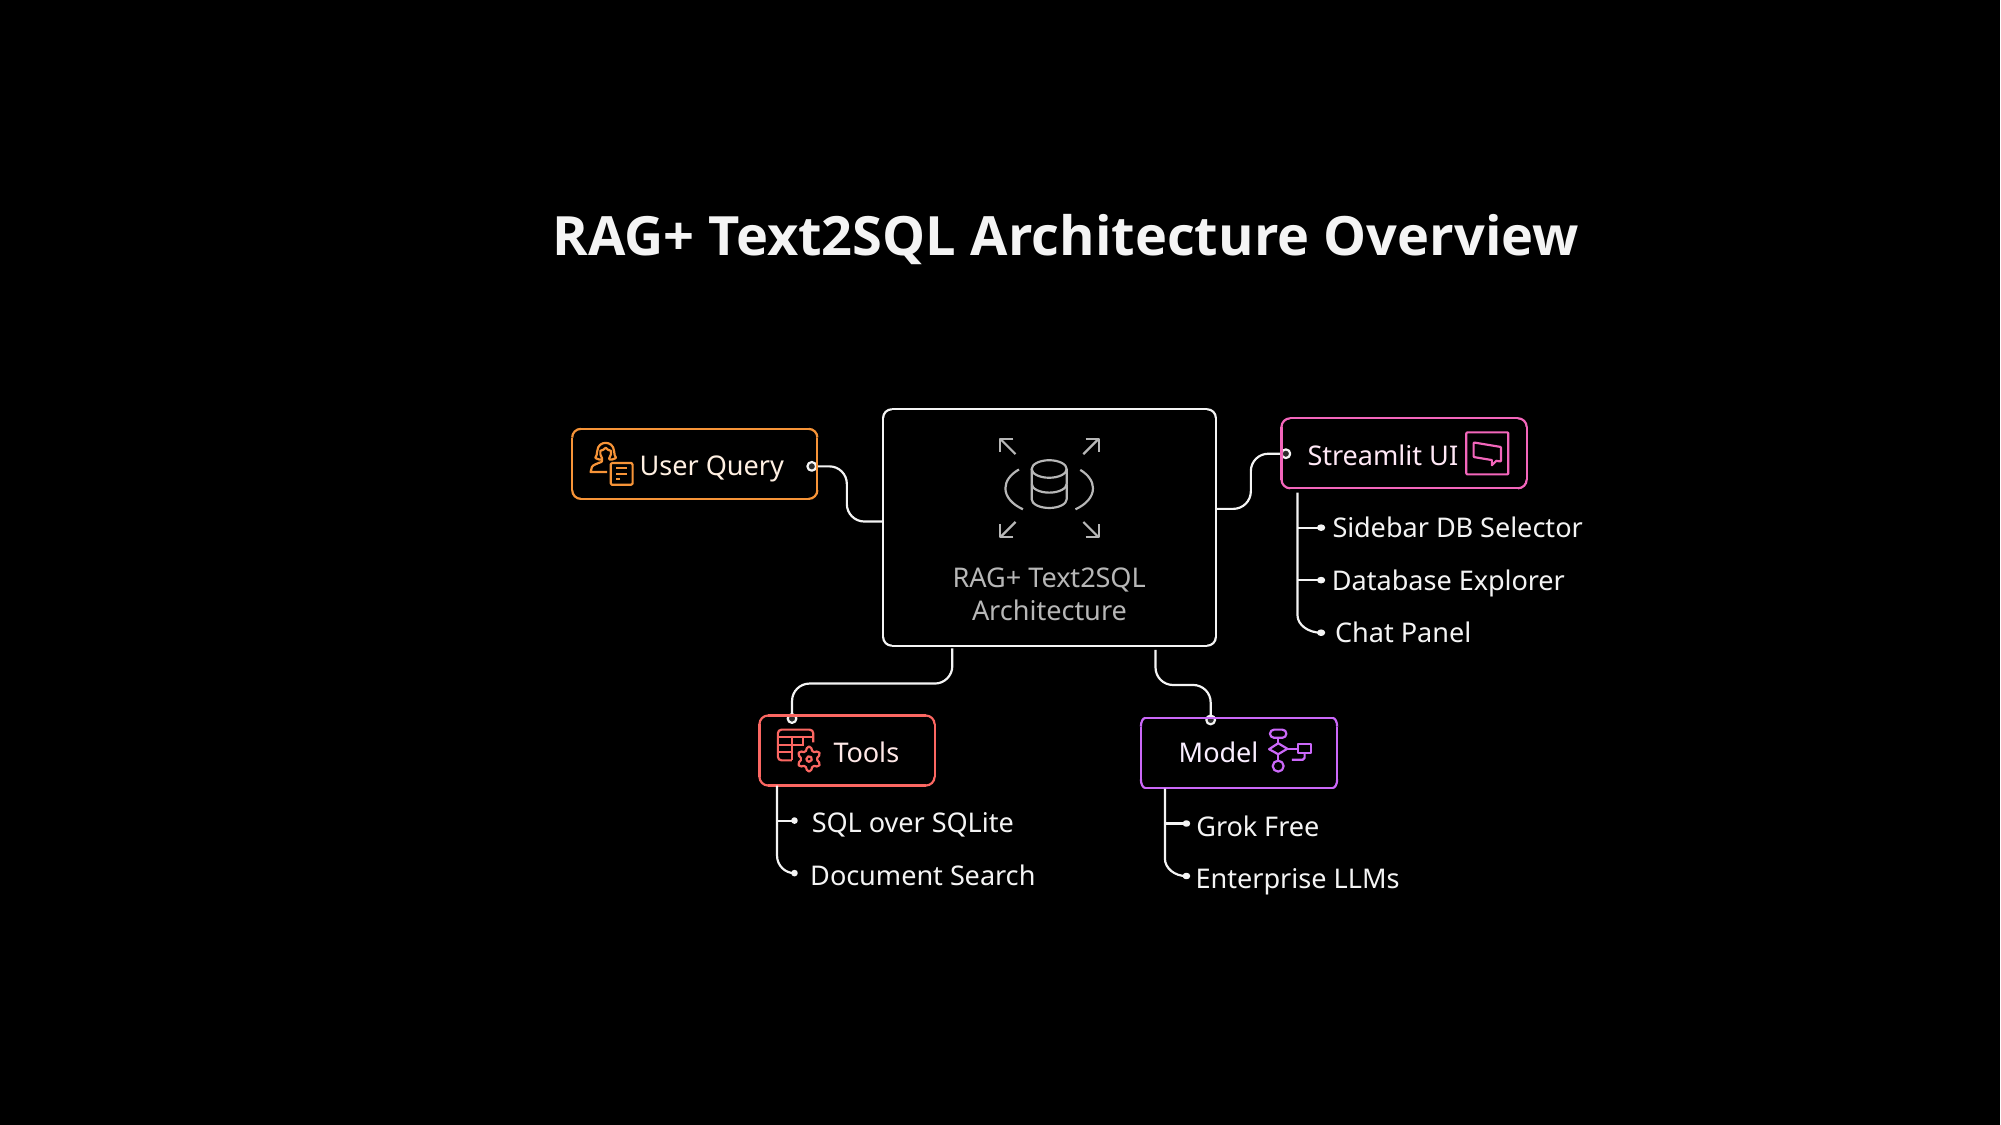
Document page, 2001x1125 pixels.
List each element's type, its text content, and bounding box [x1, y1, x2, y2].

text_box Streamlit UI [1307, 438, 1459, 471]
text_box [1297, 492, 1325, 636]
text_box [1083, 438, 1099, 455]
text_box [1000, 438, 1016, 455]
text_box [1031, 460, 1067, 508]
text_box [832, 602, 908, 715]
text_box [1083, 521, 1099, 538]
text_box [1466, 432, 1509, 475]
text_box Chat Panel [1335, 615, 1472, 648]
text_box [571, 428, 818, 500]
text_box [1075, 469, 1093, 510]
text_box [1281, 418, 1527, 489]
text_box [758, 715, 1032, 892]
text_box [1215, 448, 1291, 510]
text_box RAG+ Text2SQL Architecture [952, 560, 1146, 626]
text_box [1147, 656, 1223, 717]
text_box Database Explorer [1331, 562, 1565, 596]
text_box [883, 409, 1216, 602]
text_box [806, 461, 883, 522]
text_box [1005, 469, 1023, 510]
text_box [1140, 717, 1397, 896]
text_box [1000, 521, 1016, 538]
text_box RAG+ Text2SQL Architecture Overview [552, 201, 1580, 267]
text_box Sidebar DB Selector [1332, 510, 1583, 543]
text_box [908, 510, 1216, 646]
